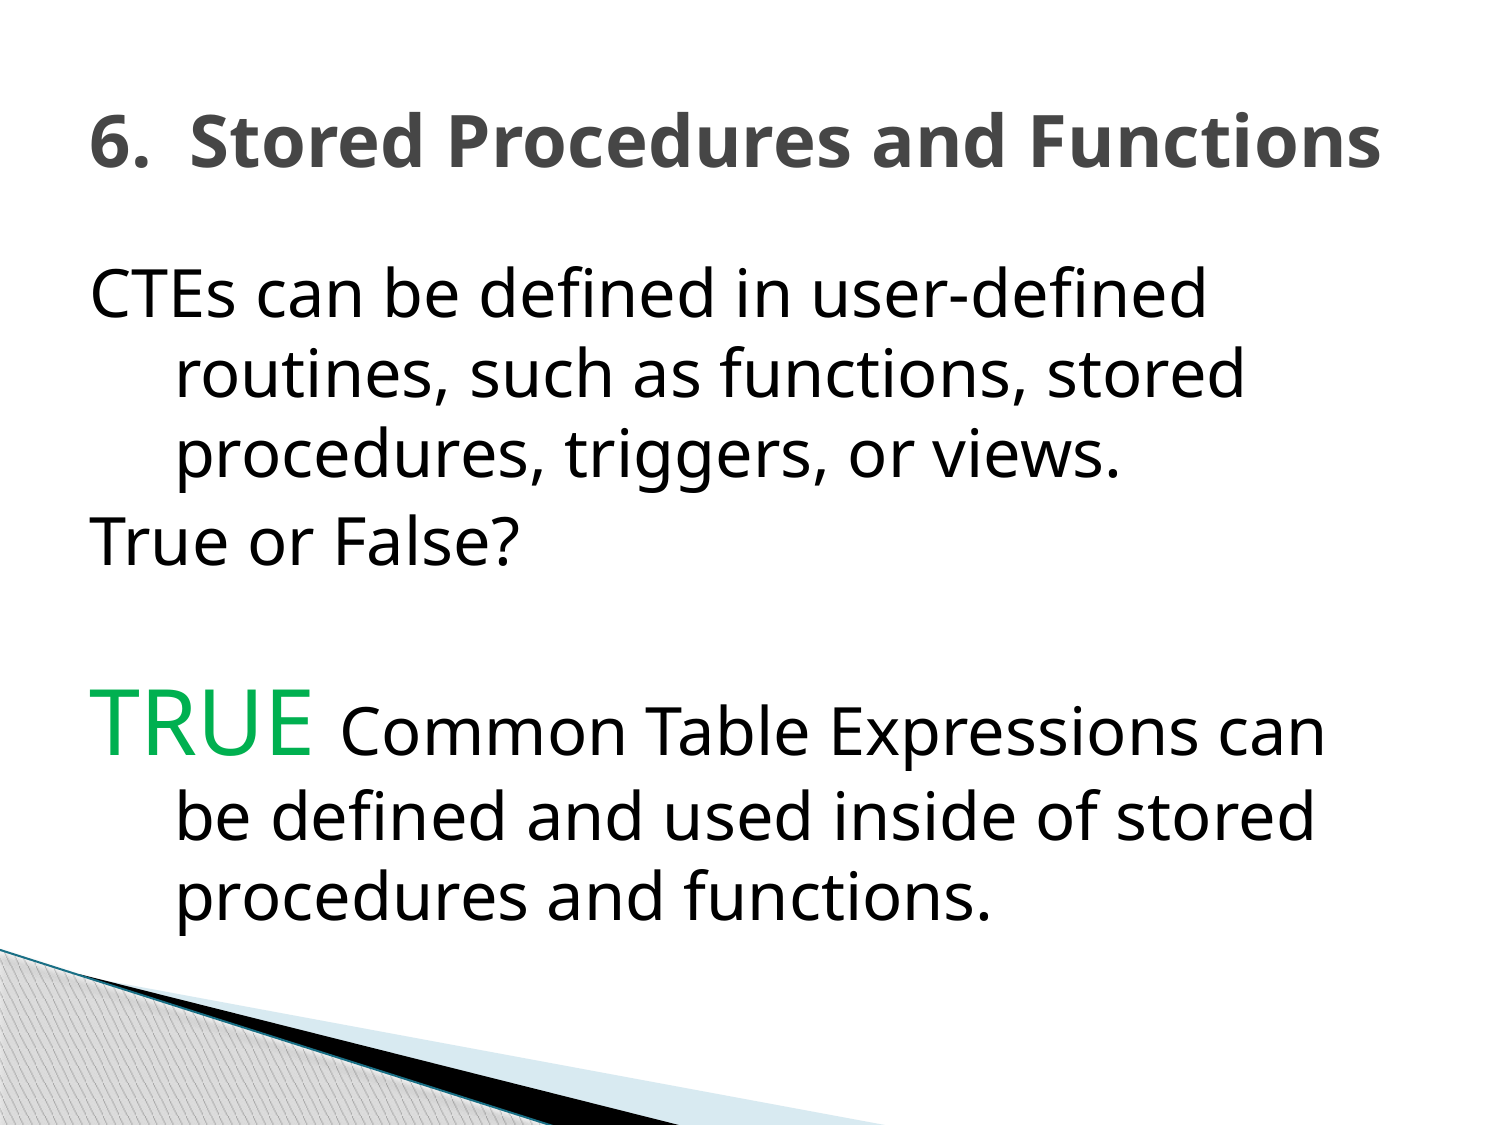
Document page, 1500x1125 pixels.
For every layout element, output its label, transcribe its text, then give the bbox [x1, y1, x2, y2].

list CTEs can be defined in user-defined routines, such as functions, stored procedures, triggers, or views. True or False? TRUE Common Table Expressions can be defined and used inside of stored procedures and functions. [75, 243, 1425, 986]
title 6. Stored Procedures and Functions [75, 45, 1425, 233]
